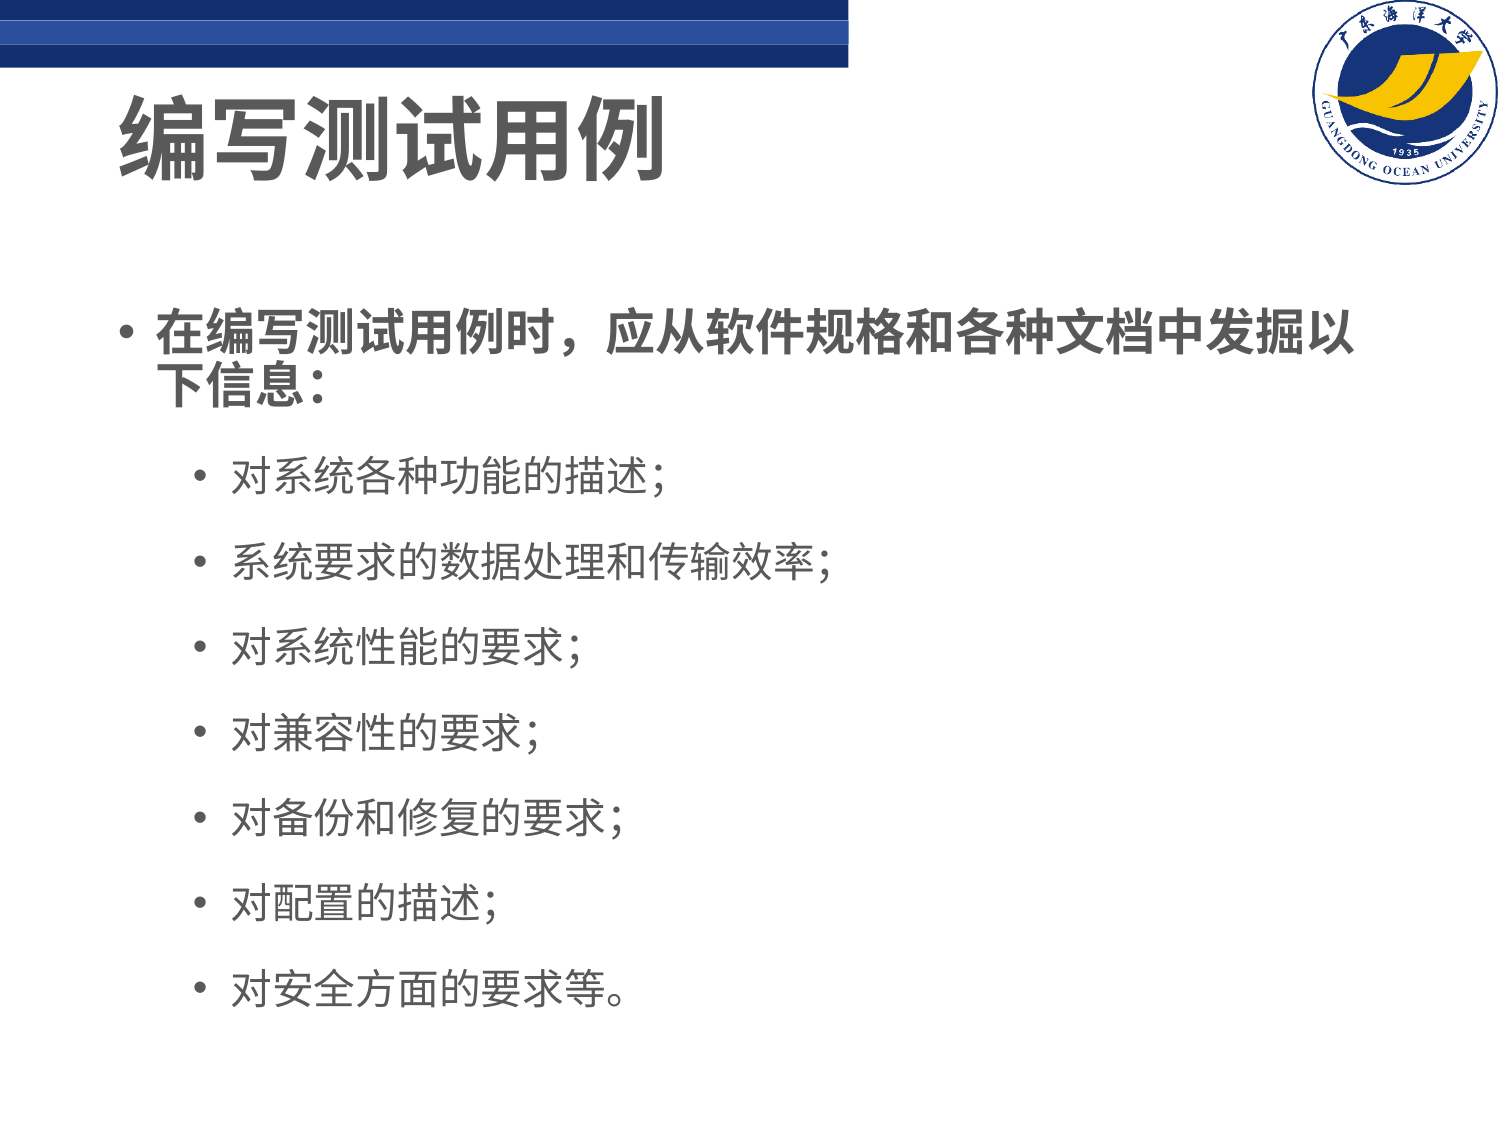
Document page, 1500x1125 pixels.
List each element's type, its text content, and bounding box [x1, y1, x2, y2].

picture [1312, 0, 1498, 185]
list 在编写测试用例时，应从软件规格和各种文档中发掘以下信息： 对系统各种功能的描述； 系统要求的数据处理和传输效率； 对系统性能的要求； 对兼容性的要求； 对备份和修复的要求； 对配置的描述； 对安全方面的要求等。 [103, 299, 1397, 1014]
title 编写测试用例 [103, 87, 1397, 299]
